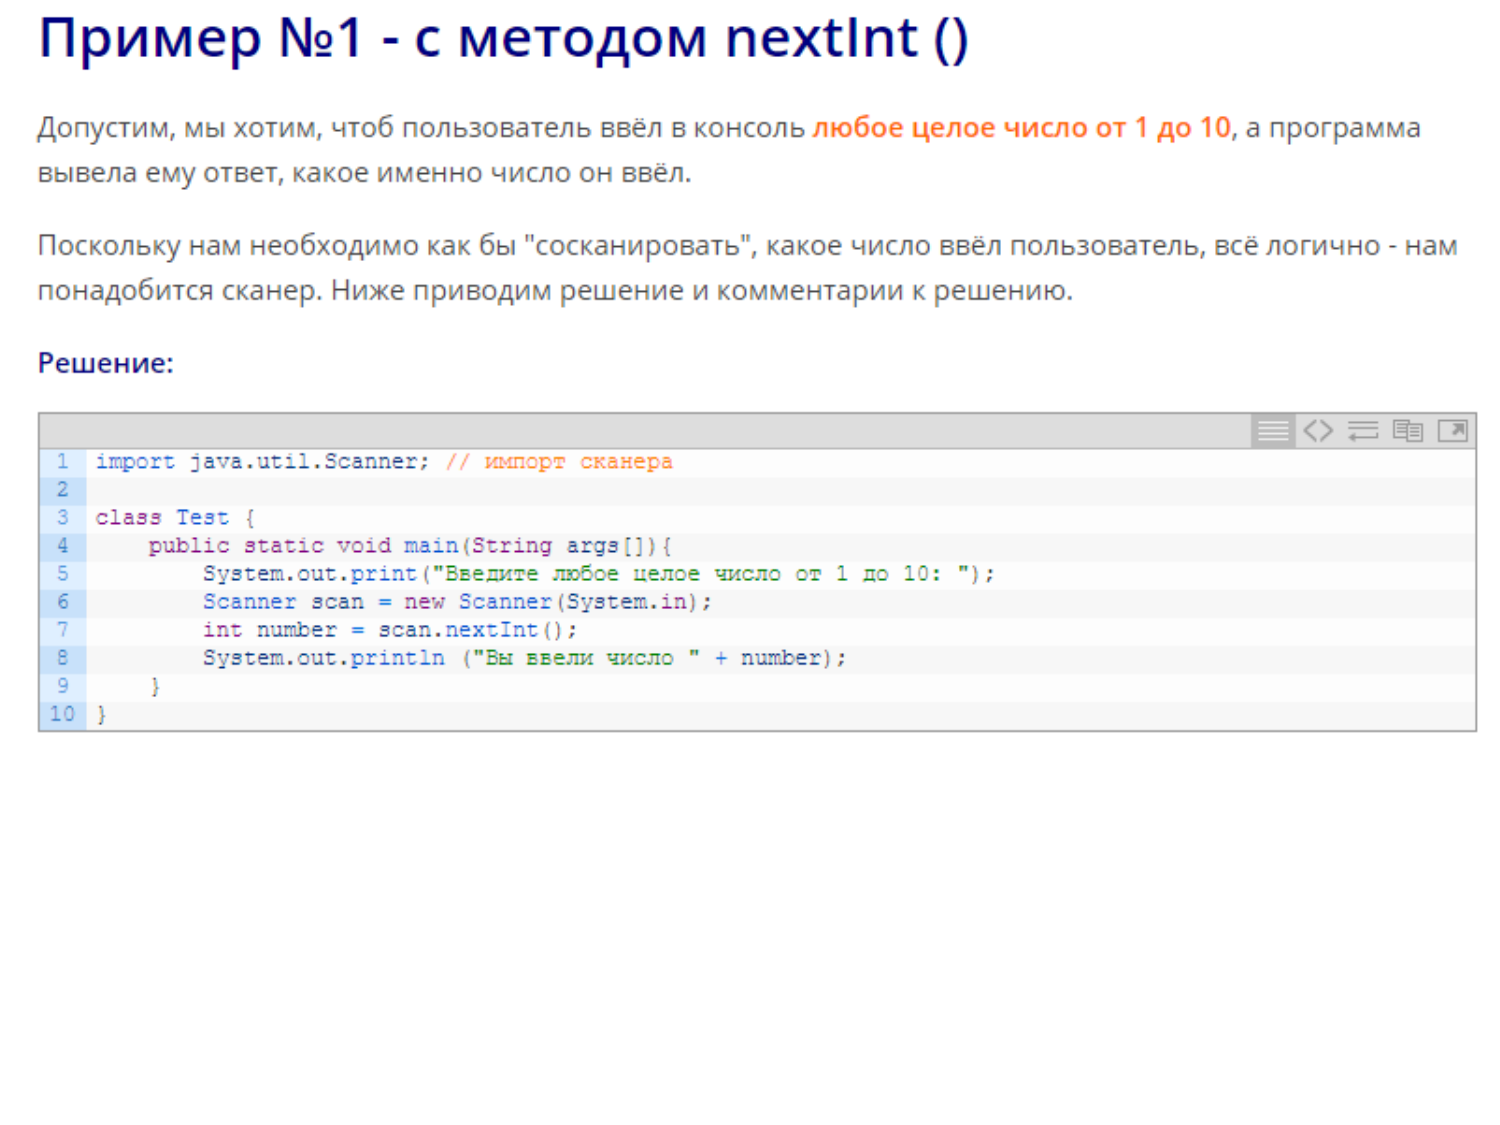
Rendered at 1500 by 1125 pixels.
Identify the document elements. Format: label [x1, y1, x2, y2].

picture [29, 0, 1487, 740]
